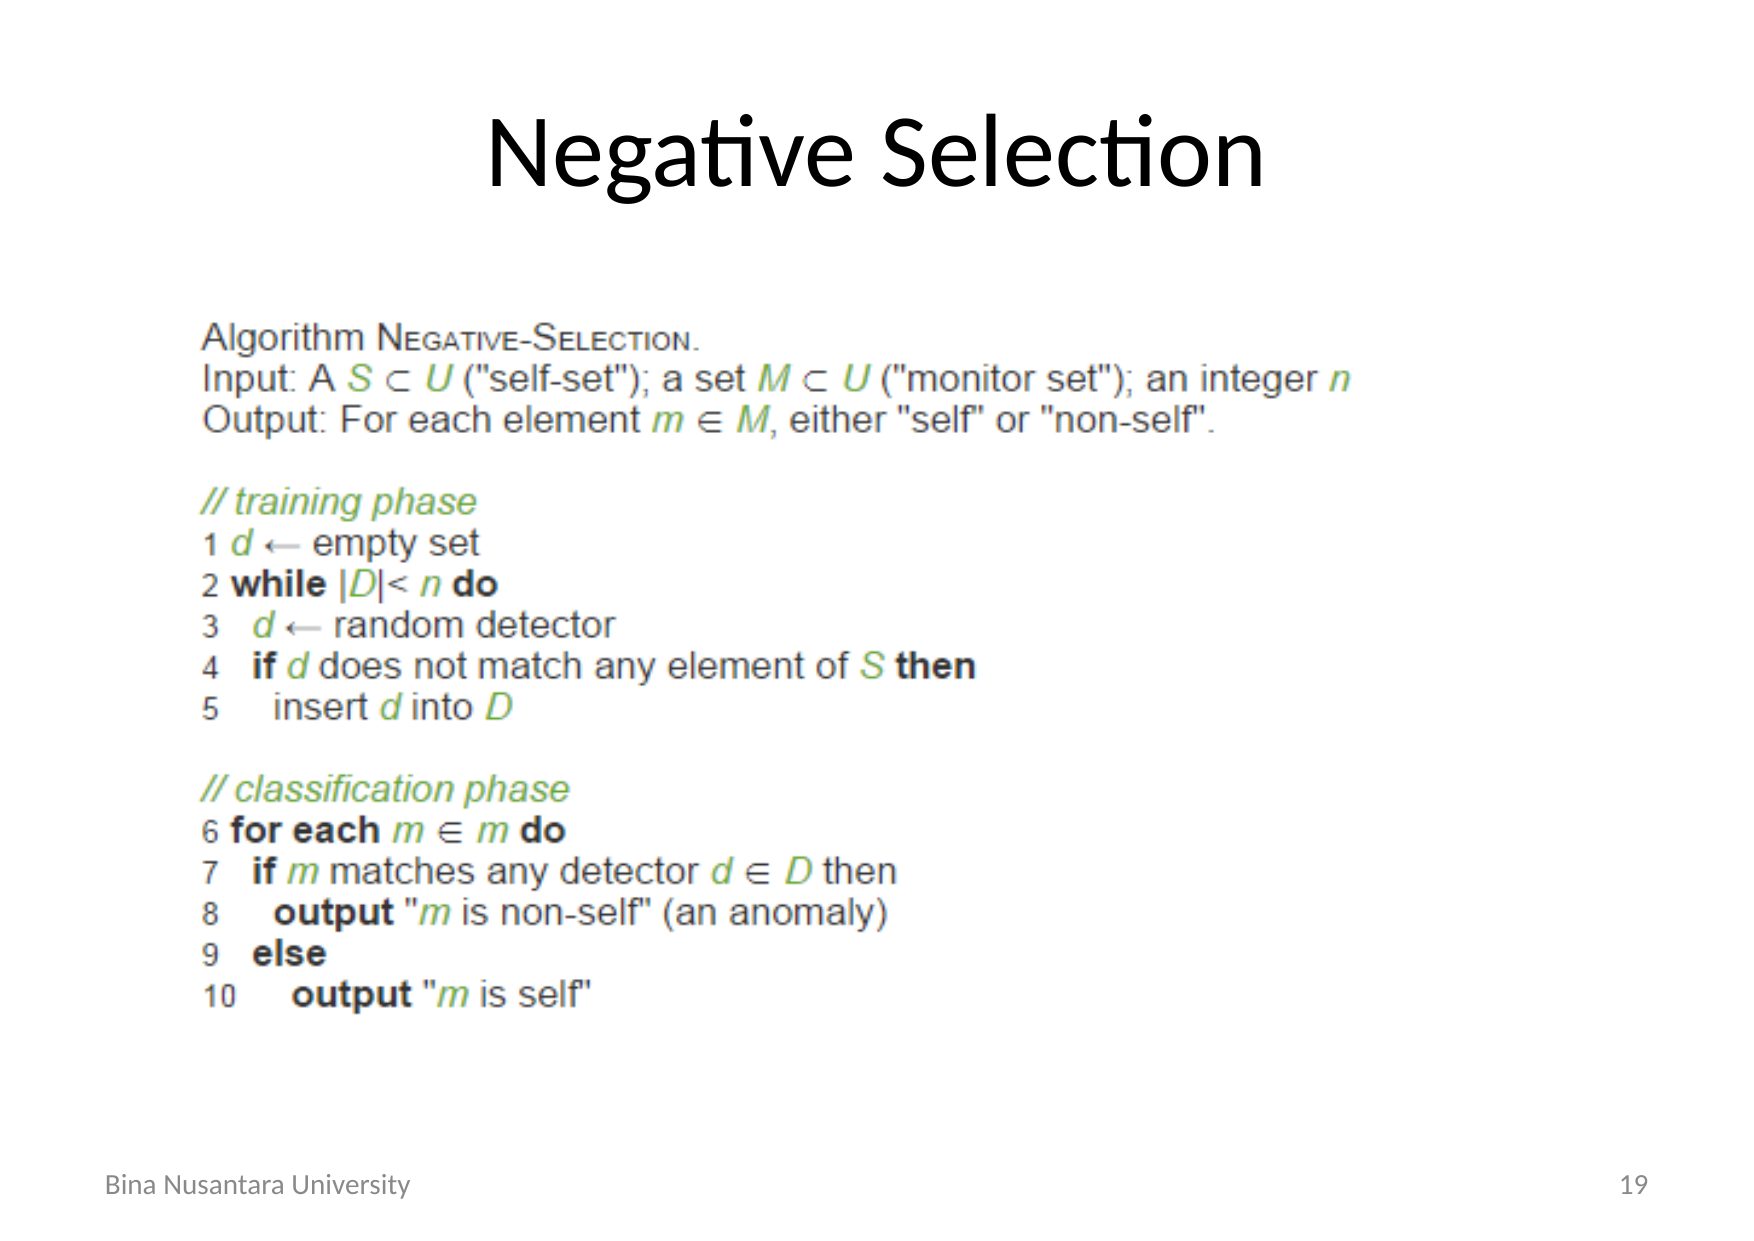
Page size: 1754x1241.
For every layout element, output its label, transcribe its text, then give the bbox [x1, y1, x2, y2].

slide_number 19 [1256, 1149, 1666, 1216]
title Negative Selection [87, 41, 1666, 249]
picture [189, 303, 1410, 1035]
slide_number Bina Nusantara University [87, 1149, 497, 1216]
